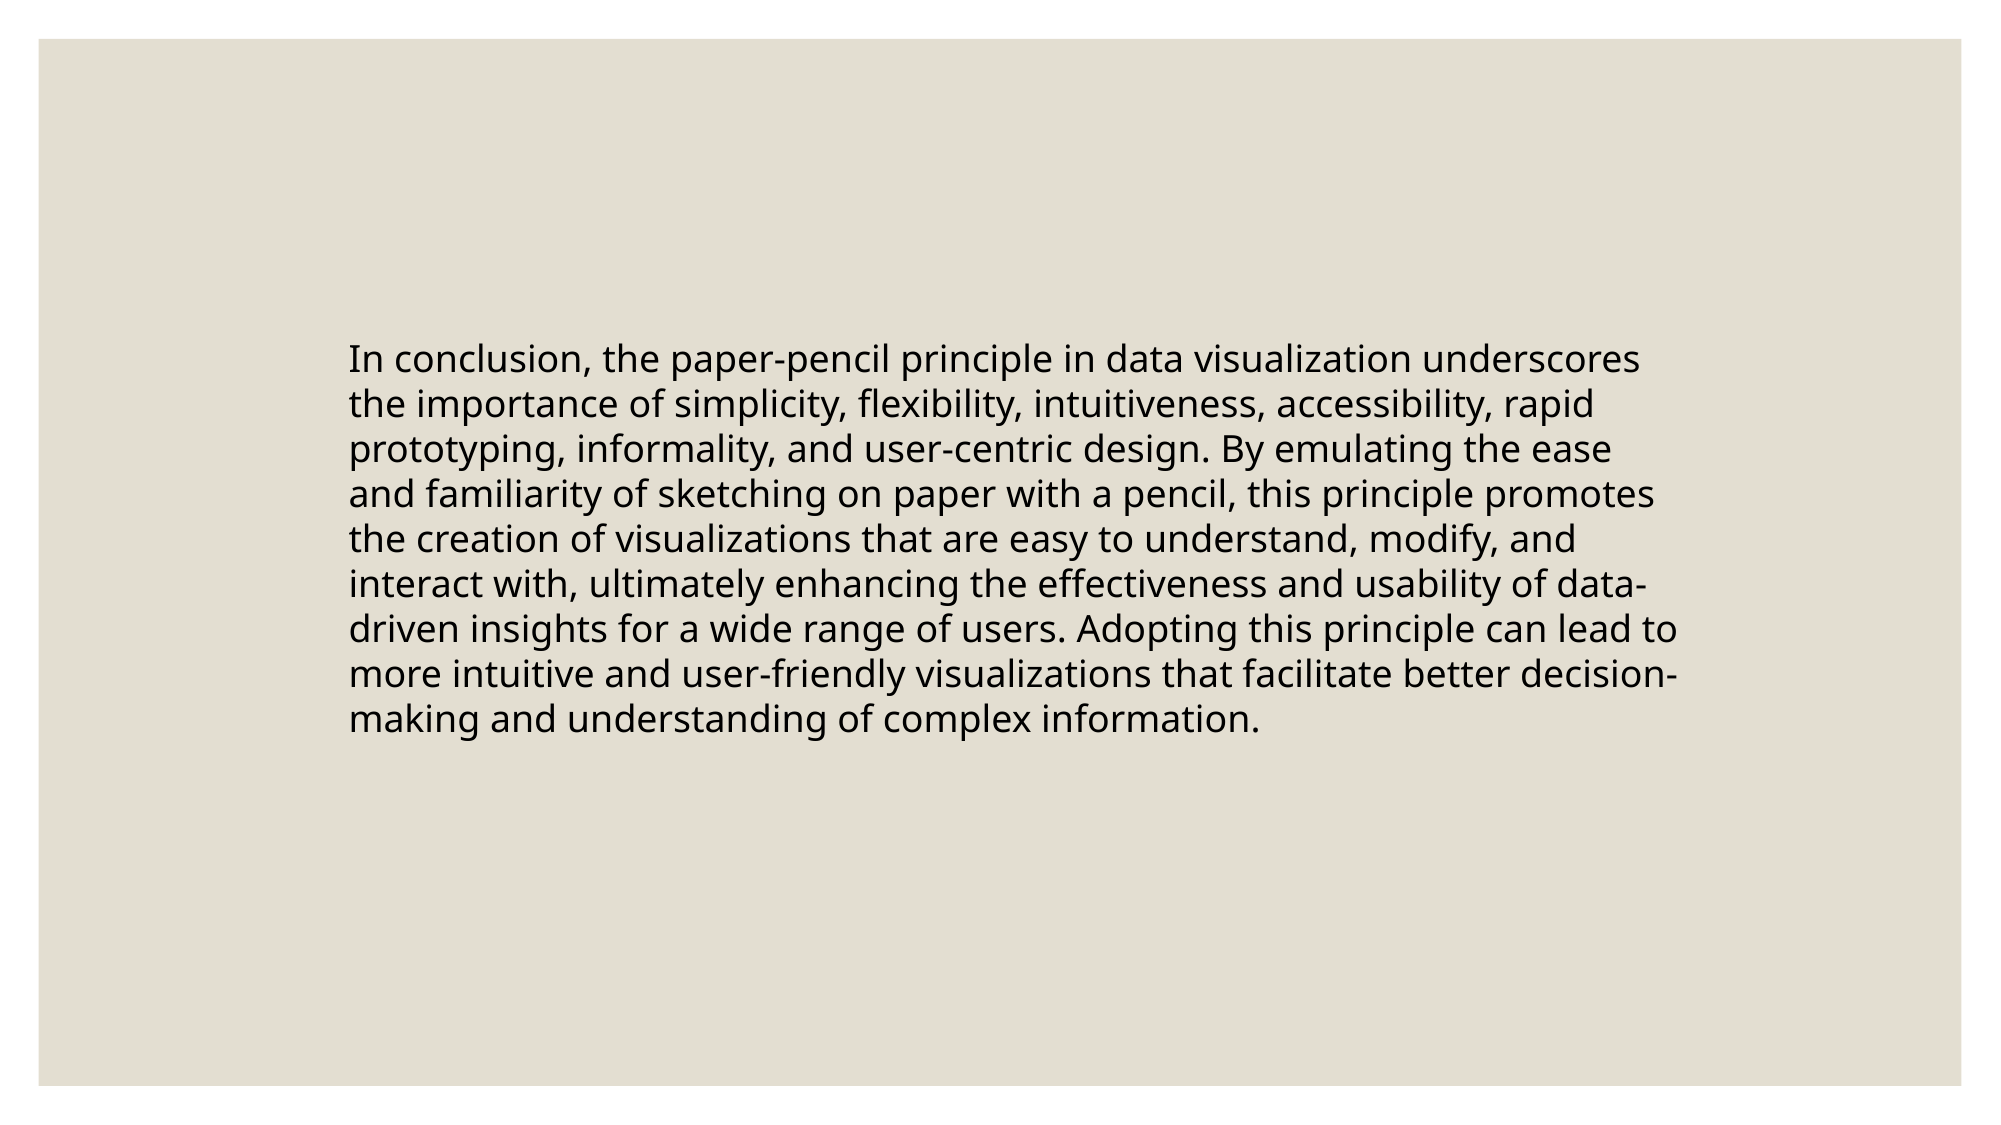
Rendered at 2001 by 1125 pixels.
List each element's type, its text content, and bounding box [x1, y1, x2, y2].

text_box In conclusion, the paper-pencil principle in data visualization underscores the importance of simplicity, flexibility, intuitiveness, accessibility, rapid prototyping, informality, and user-centric design. By emulating the ease and familiarity of sketching on paper with a pencil, this principle promotes the creation of visualizations that are easy to understand, modify, and interact with, ultimately enhancing the effectiveness and usability of data-driven insights for a wide range of users. Adopting this principle can lead to more intuitive and user-friendly visualizations that facilitate better decision-making and understanding of complex information. [333, 327, 1704, 748]
